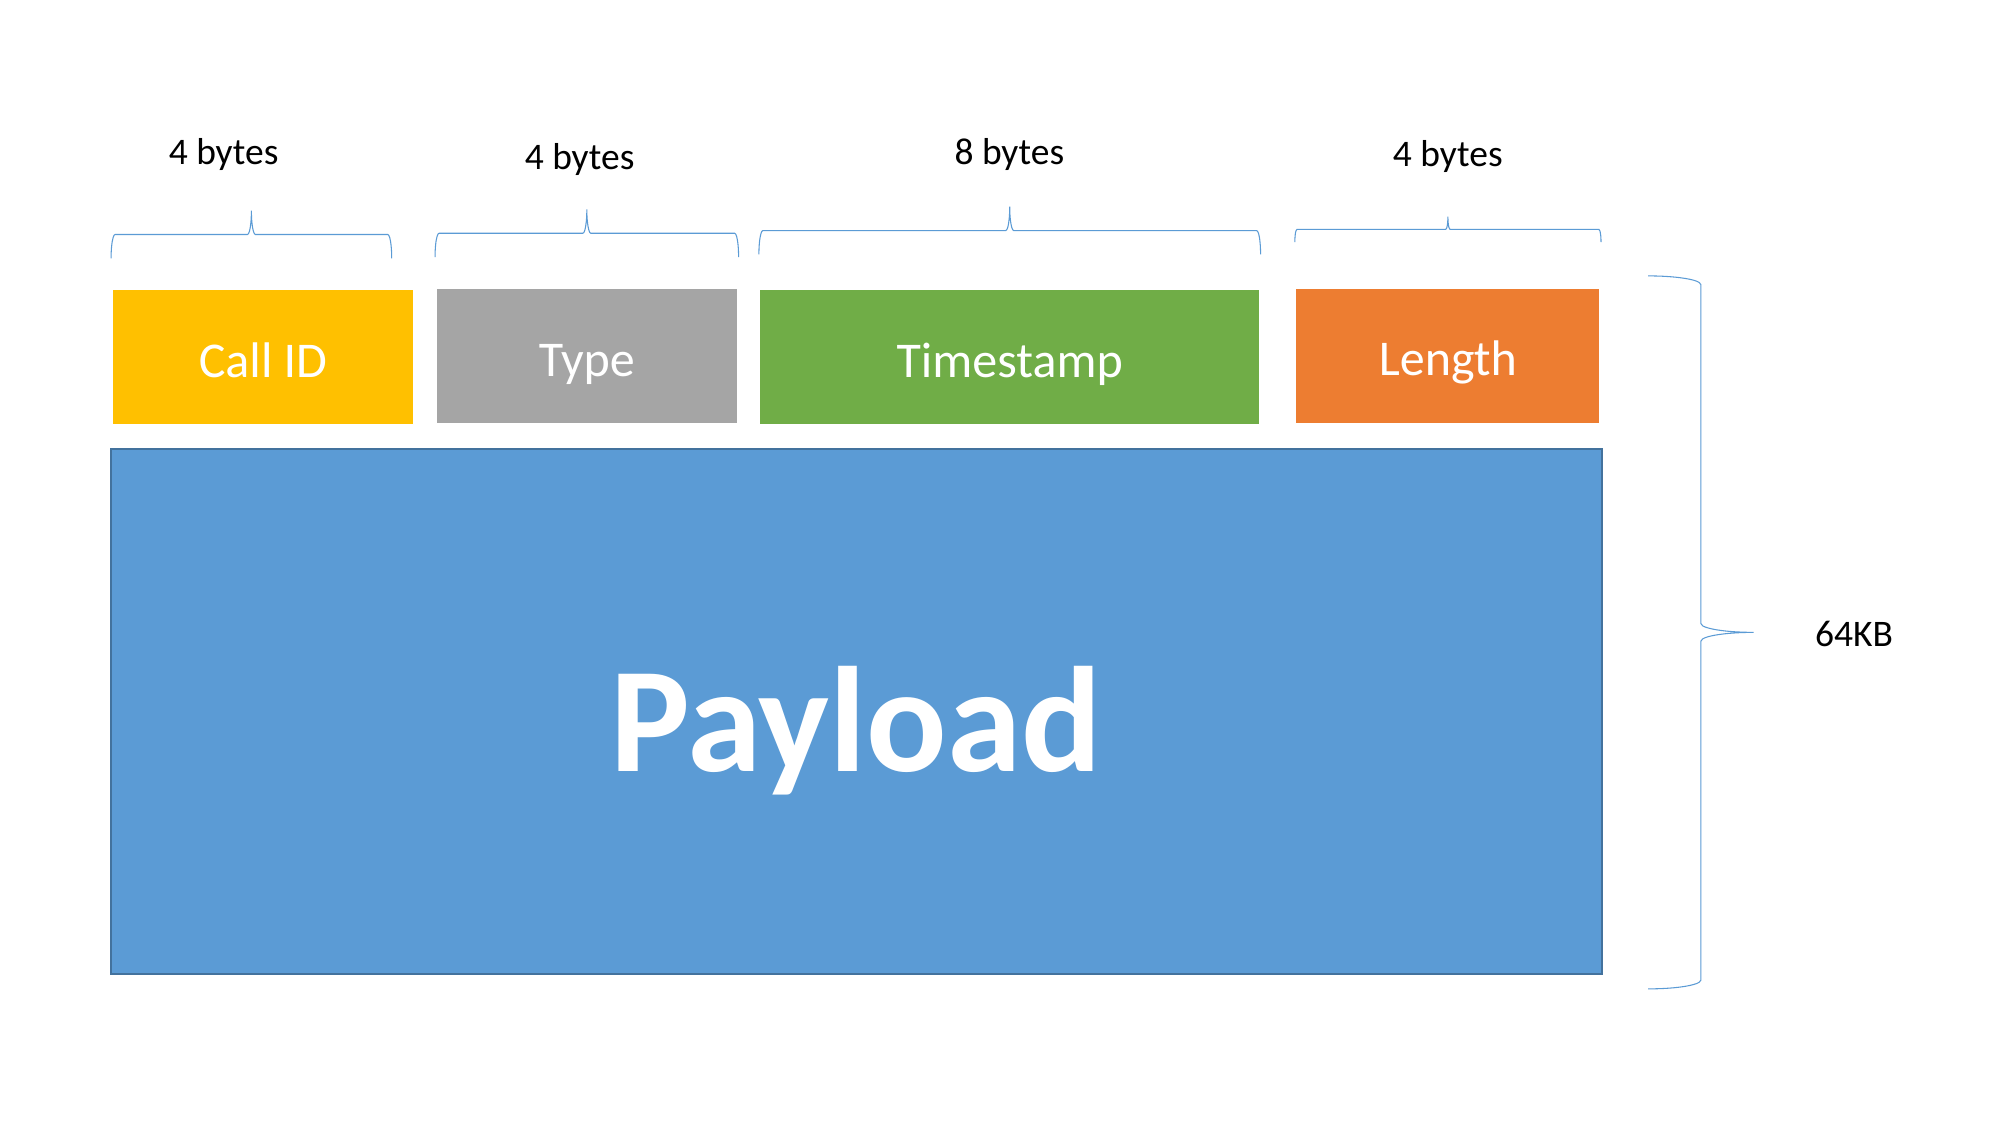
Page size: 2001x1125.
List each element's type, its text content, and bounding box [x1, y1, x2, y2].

text_box 64KB [1800, 602, 1909, 662]
text_box [758, 206, 1262, 255]
text_box 4 bytes [1378, 121, 1518, 182]
text_box [434, 209, 740, 258]
text_box Length [1293, 286, 1603, 426]
text_box Type [433, 286, 740, 426]
text_box 4 bytes [510, 124, 699, 185]
text_box [1648, 275, 1754, 990]
text_box 4 bytes [153, 119, 343, 180]
text_box [110, 210, 393, 259]
text_box [1294, 216, 1602, 243]
text_box Payload [110, 448, 1603, 975]
text_box Timestamp [757, 287, 1262, 427]
text_box Call ID [110, 287, 416, 427]
text_box 8 bytes [939, 119, 1080, 180]
